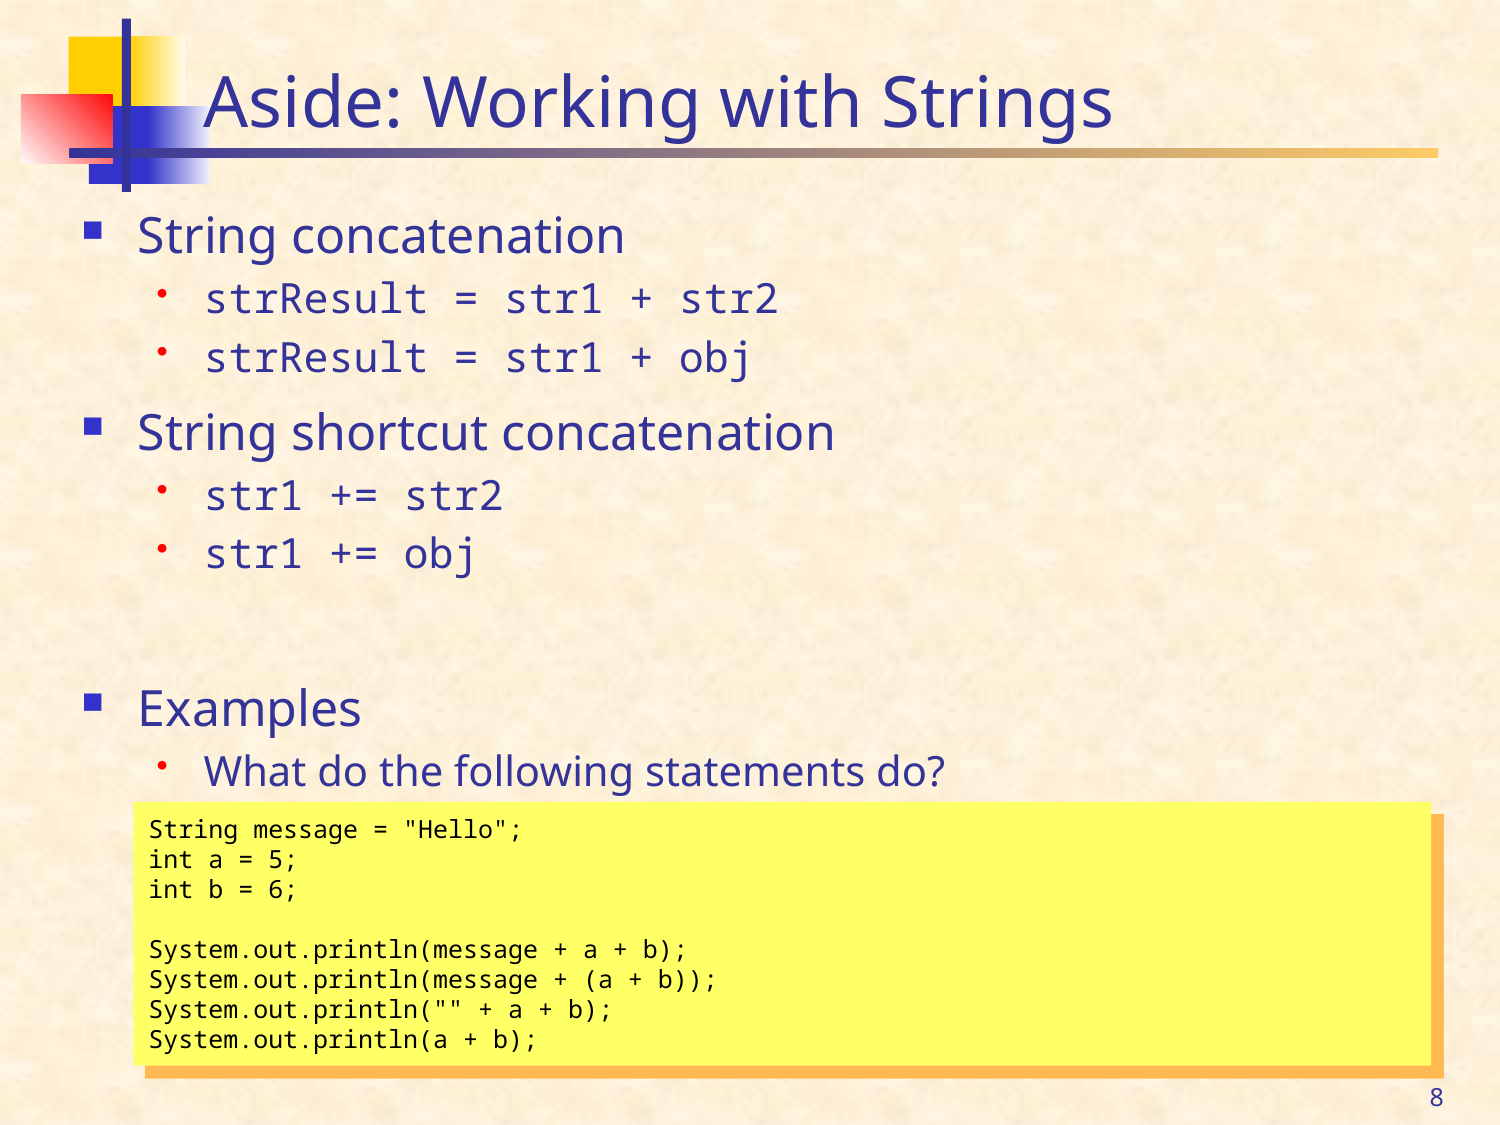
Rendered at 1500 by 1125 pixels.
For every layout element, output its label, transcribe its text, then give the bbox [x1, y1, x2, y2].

footer 8 [983, 1047, 1460, 1123]
list String concatenation strResult = str1 + str2 strResult = str1 + obj String shortcut concatenation str1 += str2 str1 += obj Examples What do the following statements do? [66, 196, 1460, 1007]
picture [0, 0, 1500, 1125]
text_box String message = "Hello"; int a = 5; int b = 6; System.out.println(message + a + b); System.out.println(message + (a + b)); System.out.println("" + a + b); System.out.println(a + b); [133, 801, 1432, 1066]
title Aside: Working with Strings [188, 34, 1468, 150]
